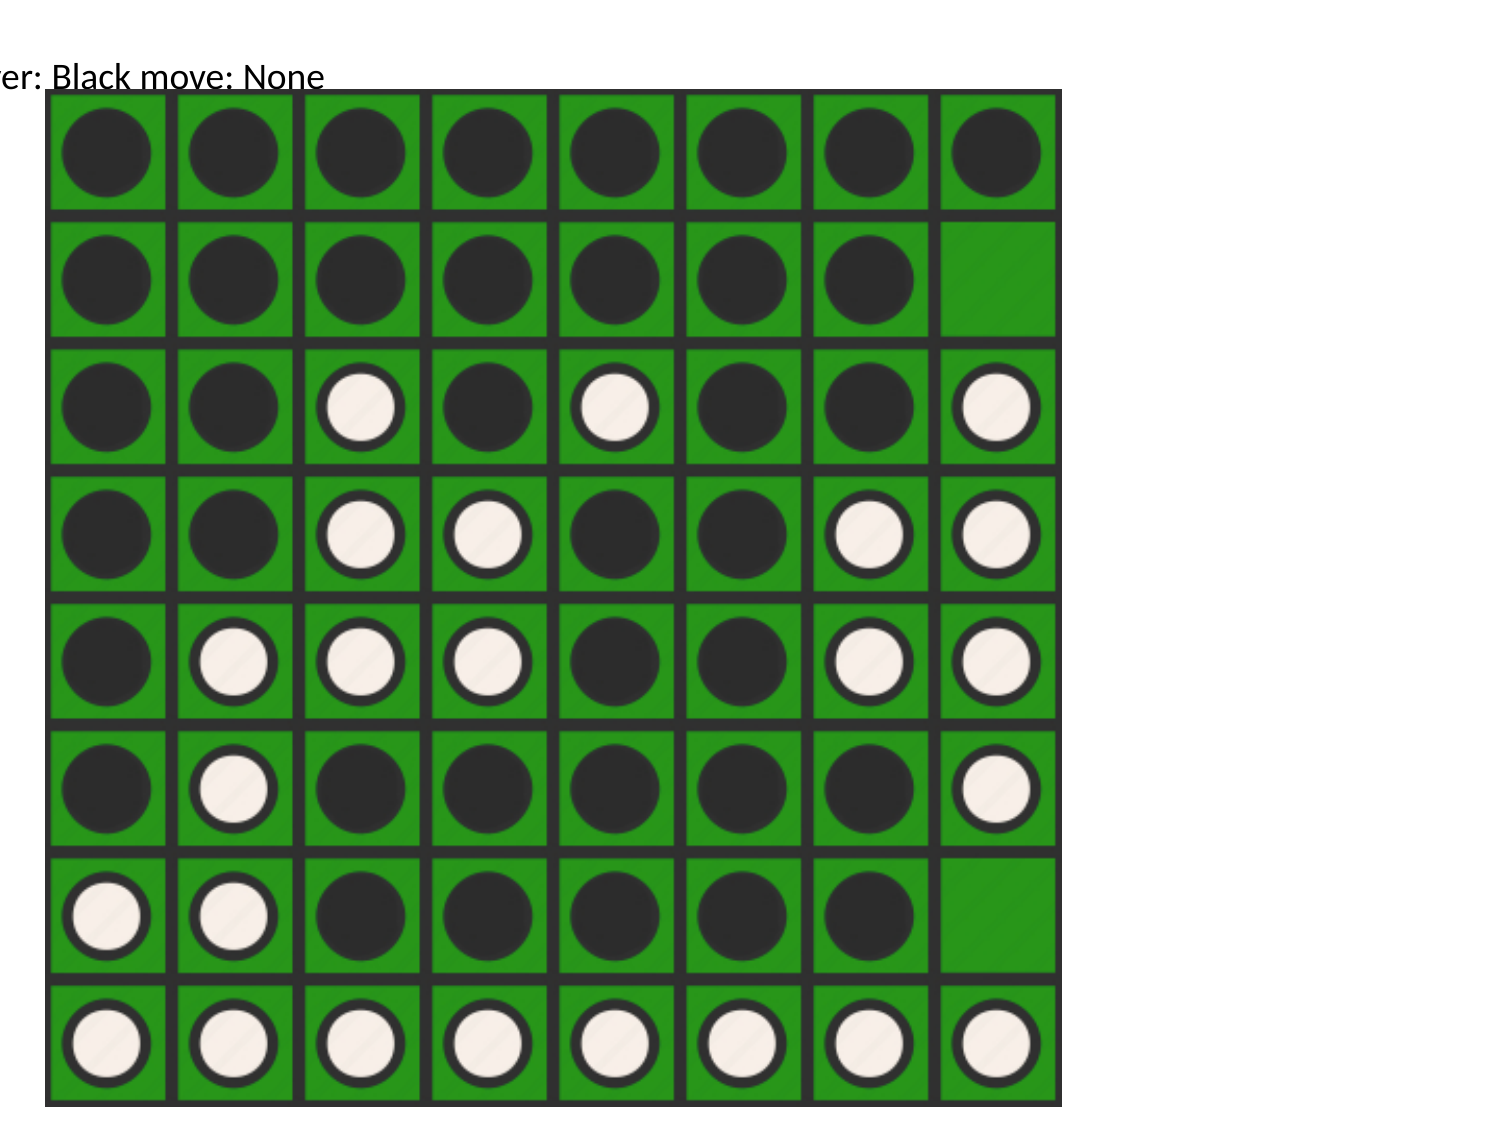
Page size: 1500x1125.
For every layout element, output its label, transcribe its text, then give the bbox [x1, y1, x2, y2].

text_box turn: 59 player: Black move: None [0, 44, 341, 105]
picture [44, 89, 1062, 1107]
